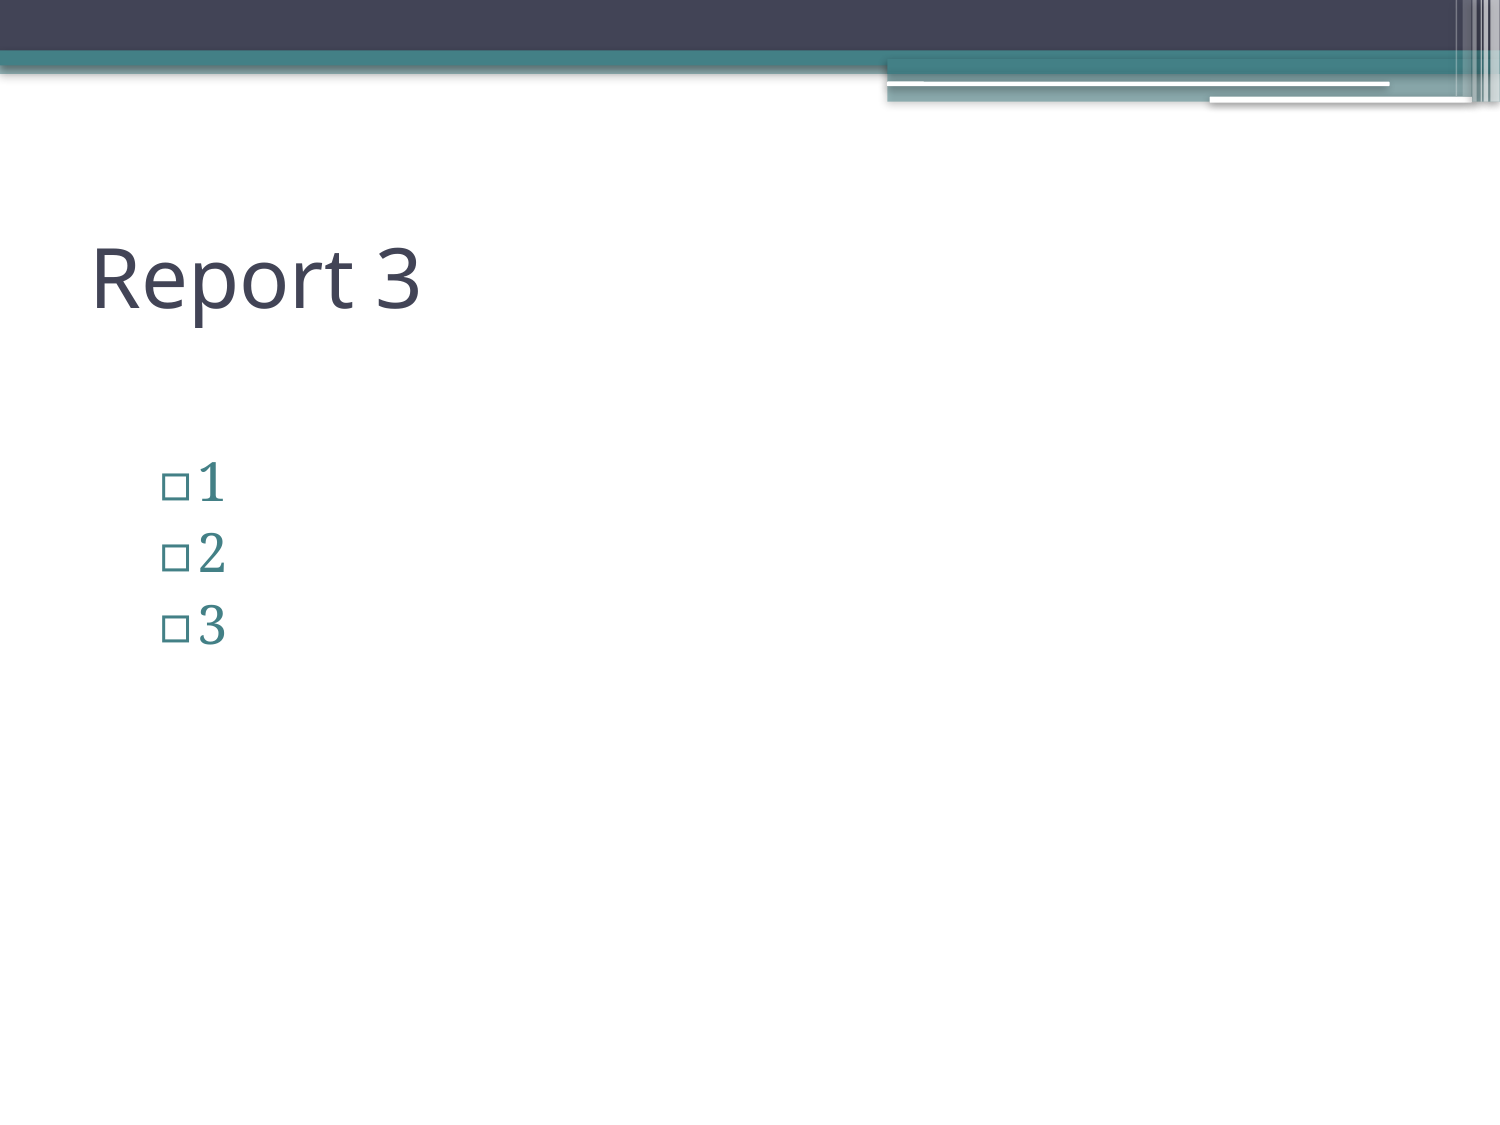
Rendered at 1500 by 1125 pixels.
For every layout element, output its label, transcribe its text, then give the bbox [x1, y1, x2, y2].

title Report 3 [75, 187, 1425, 363]
list 1 2 3 [75, 368, 1425, 1079]
